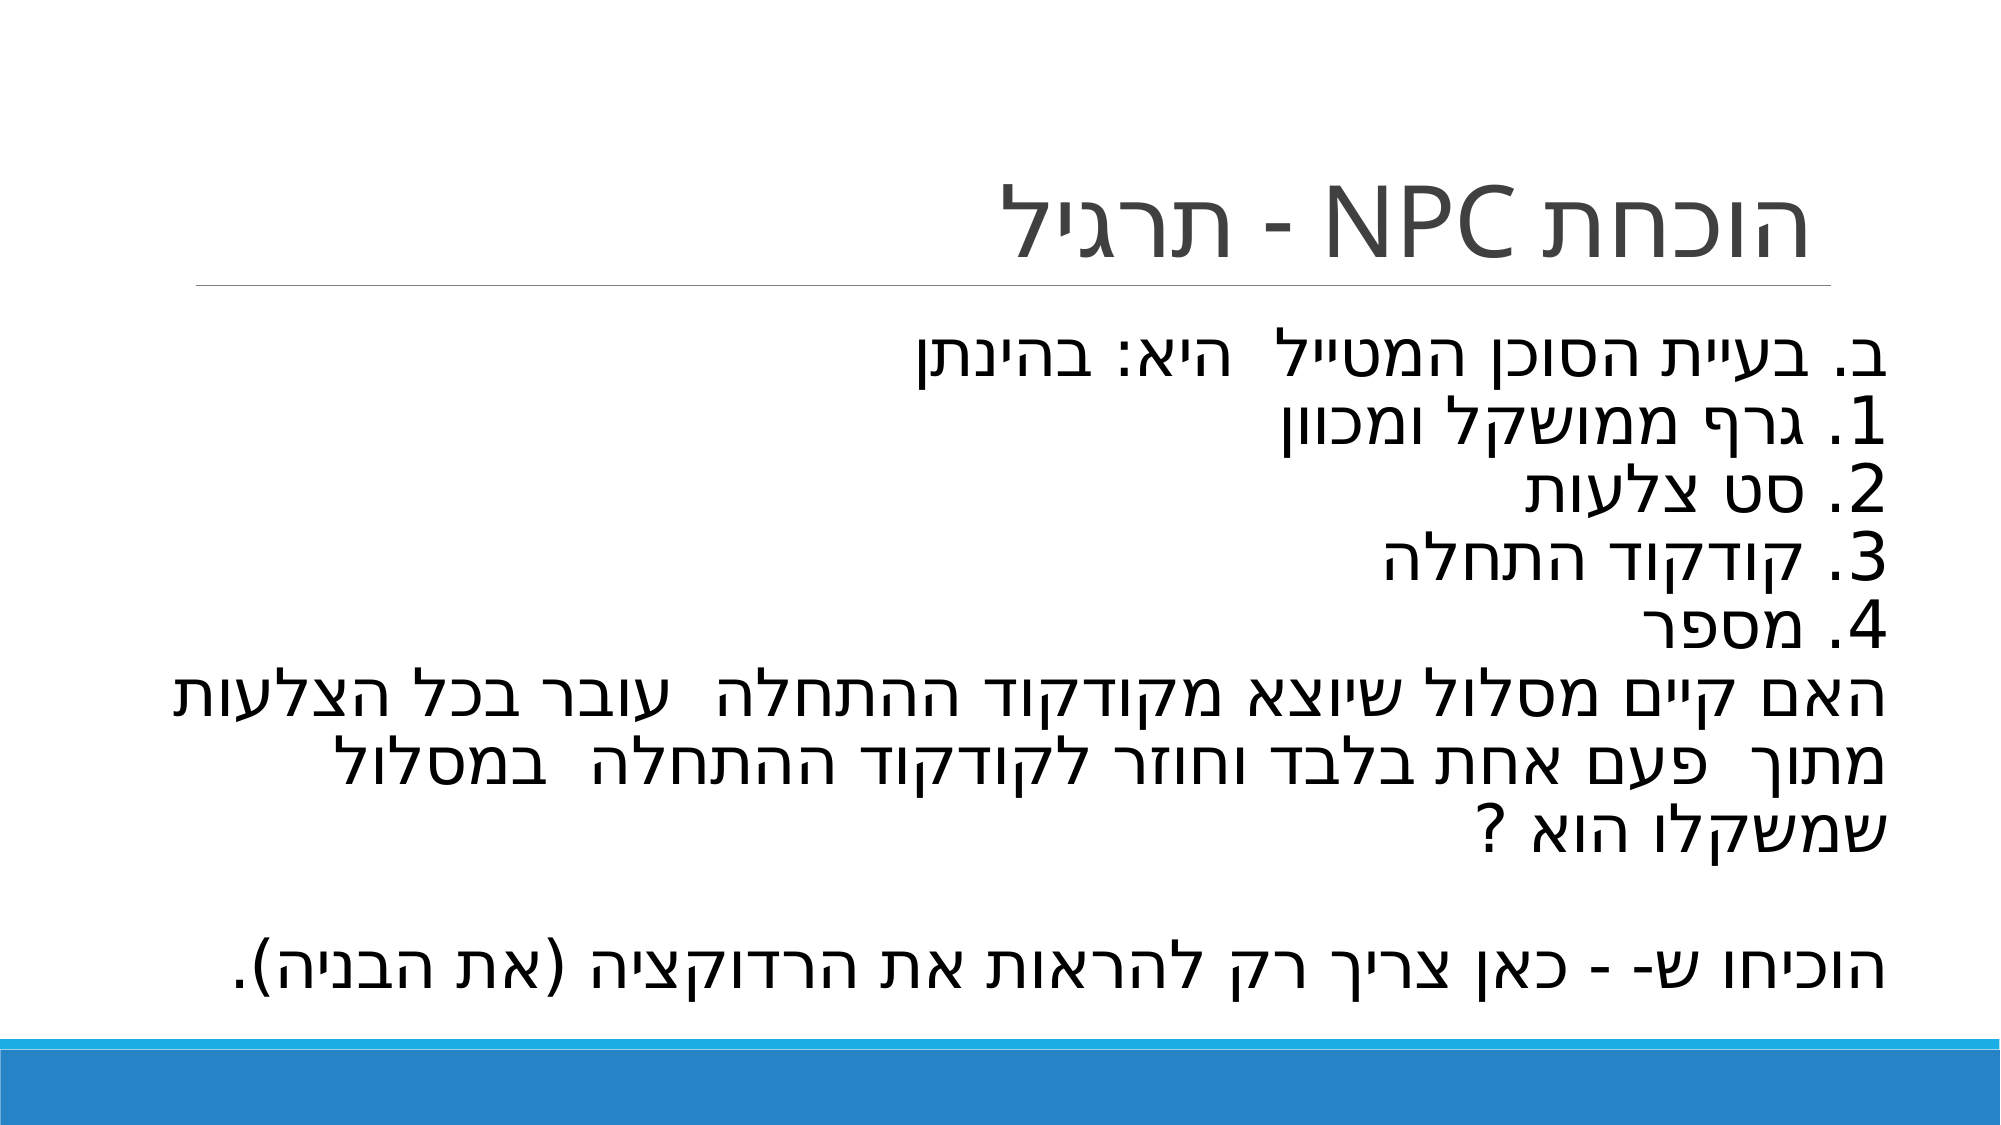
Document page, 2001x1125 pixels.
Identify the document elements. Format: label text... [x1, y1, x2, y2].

title הוכחת NPC - תרגיל [180, 47, 1830, 285]
